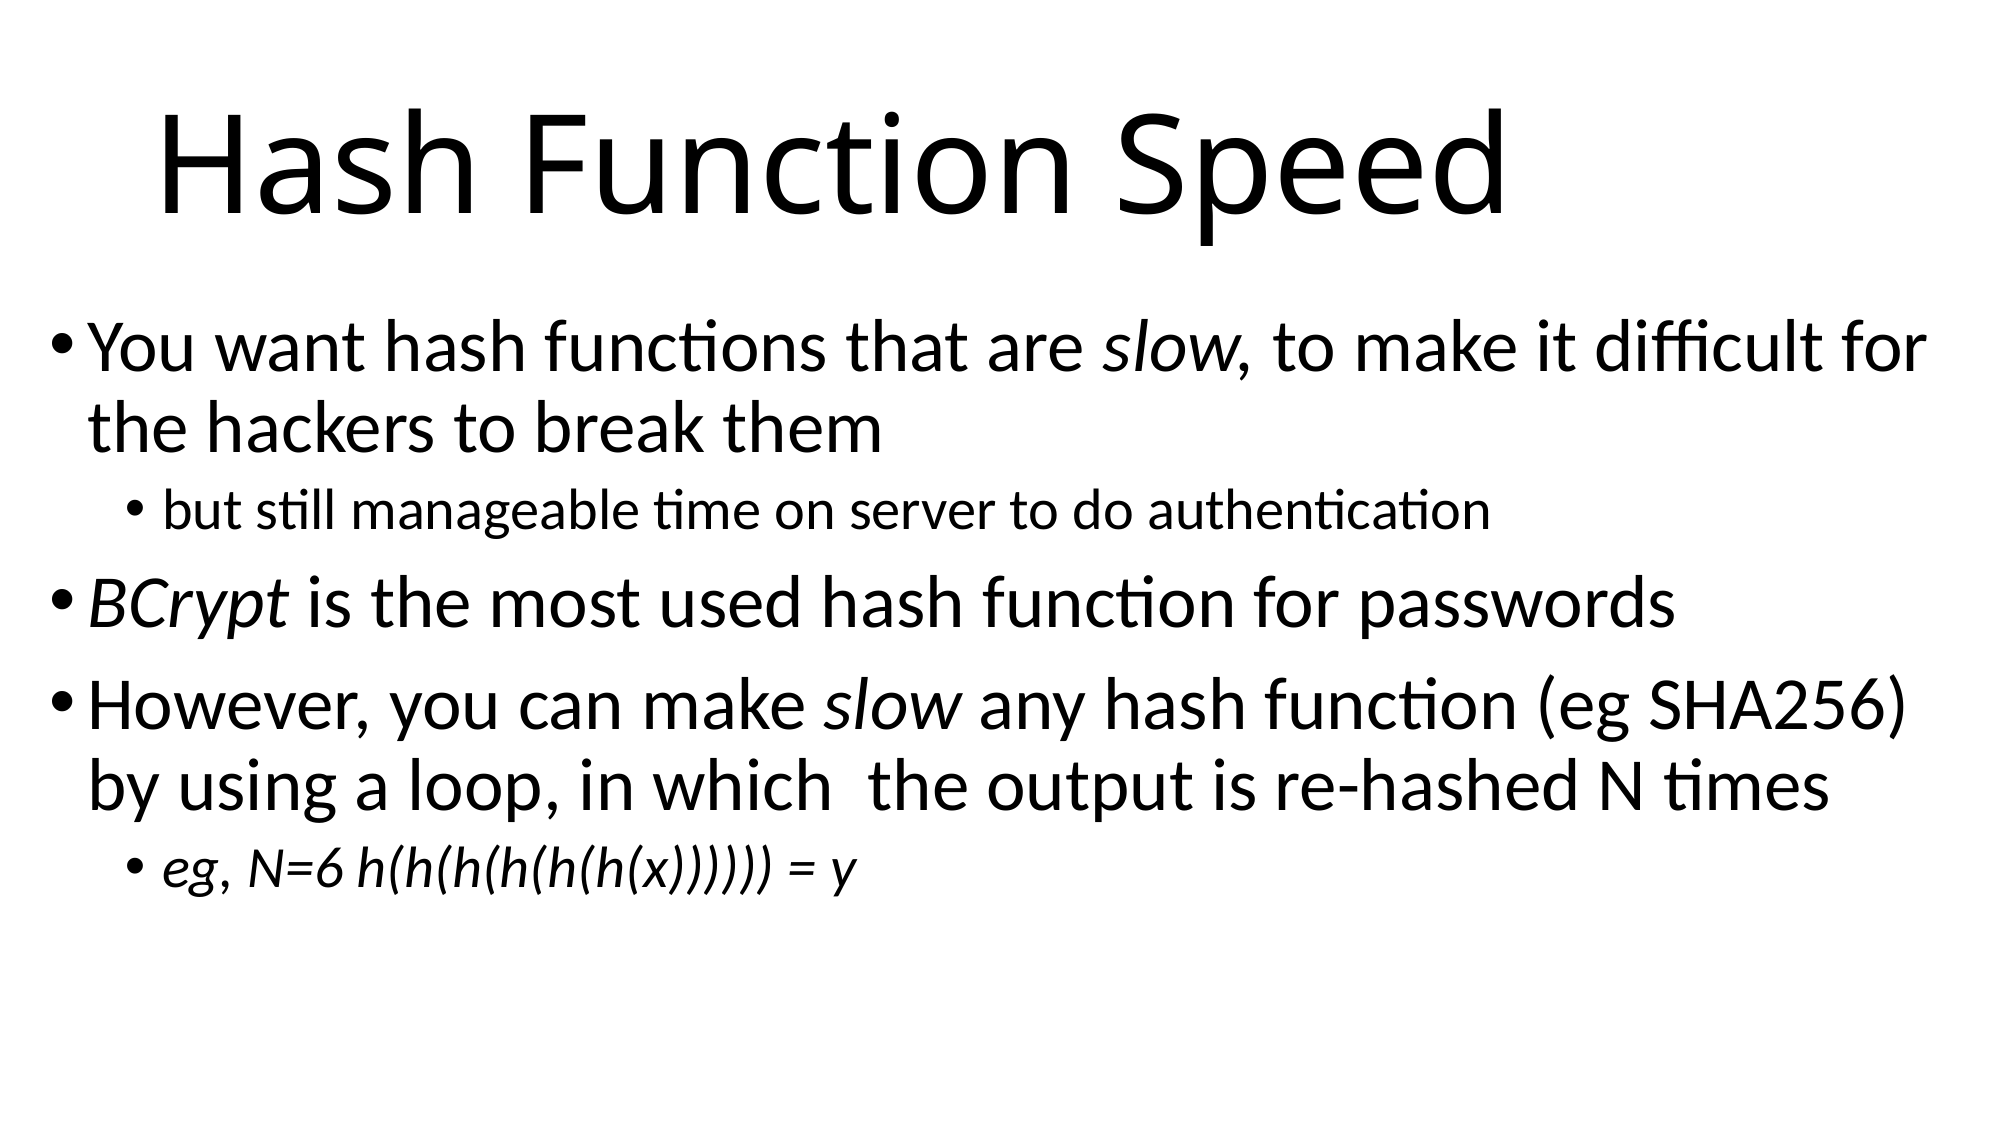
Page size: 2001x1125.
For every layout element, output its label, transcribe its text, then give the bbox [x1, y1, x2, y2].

title Hash Function Speed [137, 59, 1863, 278]
list You want hash functions that are slow, to make it difficult for the hackers to break them but still manageable time on server to do authentication BCrypt is the most used hash function for passwords However, you can make slow any hash function (eg SHA256) by using a loop, in which the output is re-hashed N times eg, N=6 h(h(h(h(h(h(x)))))) = y [34, 299, 1974, 1106]
